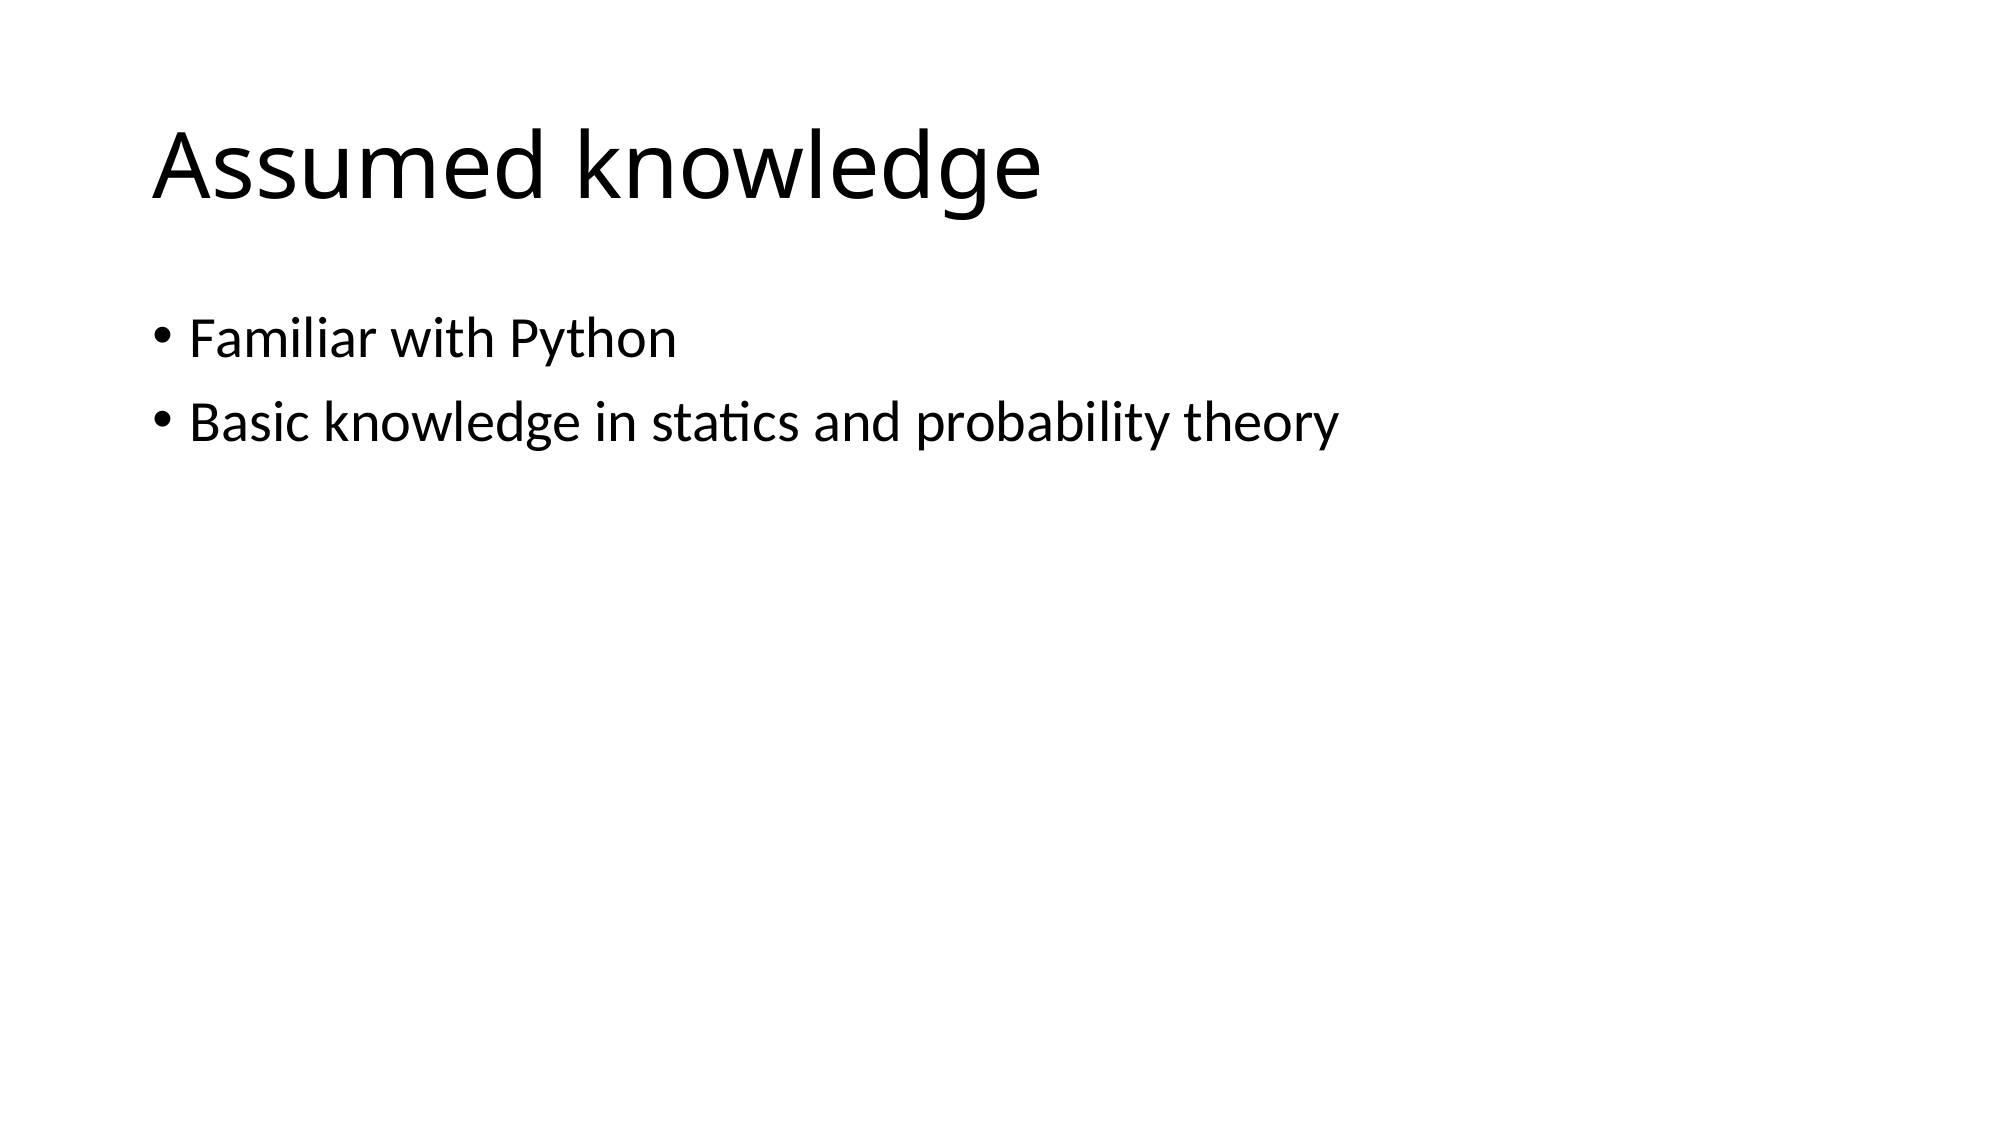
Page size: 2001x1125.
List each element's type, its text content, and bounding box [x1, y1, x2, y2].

list Familiar with Python Basic knowledge in statics and probability theory [137, 299, 1863, 1014]
title Assumed knowledge [137, 59, 1863, 278]
